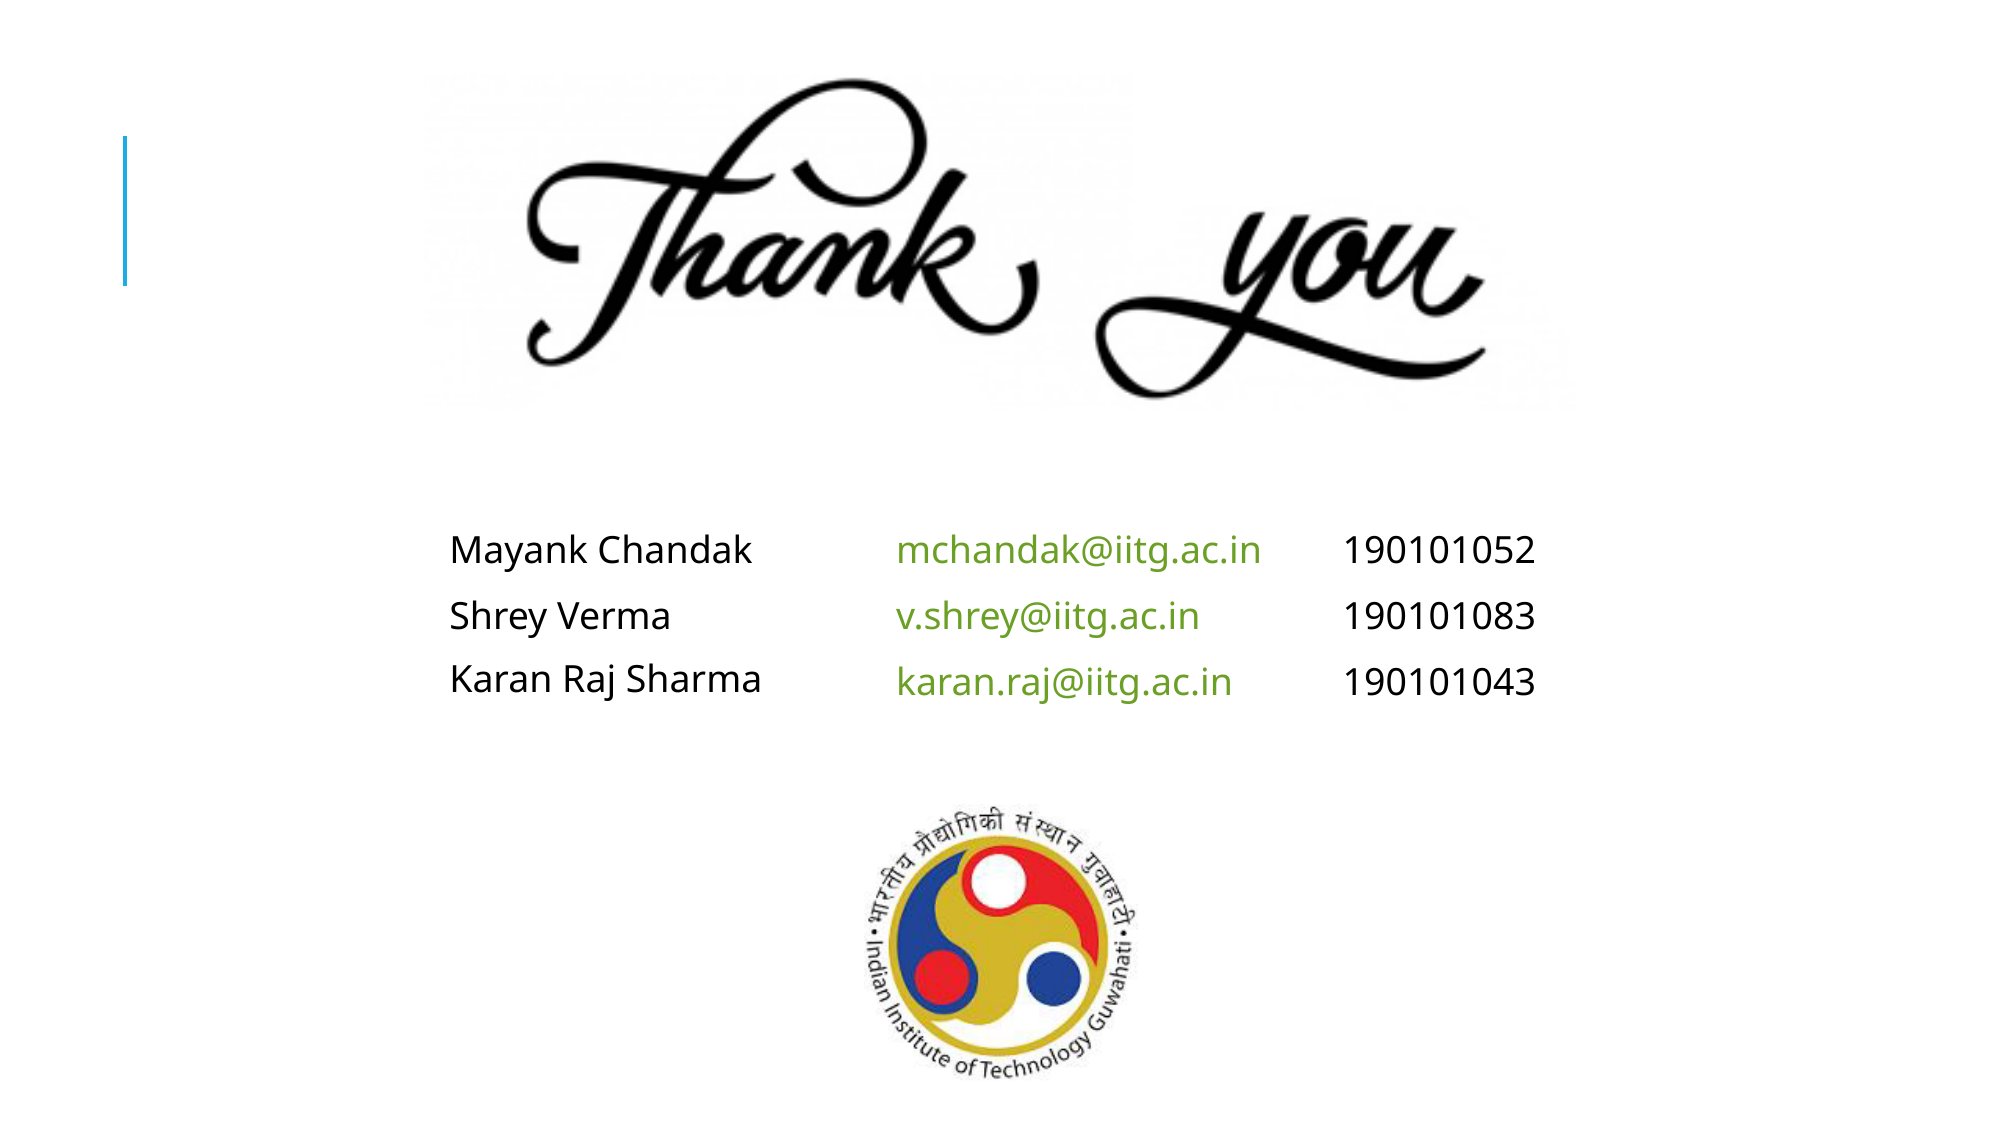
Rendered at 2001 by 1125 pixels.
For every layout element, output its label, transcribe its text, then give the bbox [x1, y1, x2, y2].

table_cell 190101043 [1328, 648, 1774, 714]
table_cell karan.raj@iitg.ac.in [881, 648, 1328, 714]
table_cell Shrey Verma [434, 582, 881, 648]
table_header Mayank Chandak [434, 516, 881, 582]
table_cell v.shrey@iitg.ac.in [881, 582, 1328, 648]
picture [423, 74, 1579, 412]
table_cell 190101083 [1328, 582, 1774, 648]
table_cell Karan Raj Sharma [434, 648, 881, 714]
table_header mchandak@iitg.ac.in [881, 516, 1328, 582]
picture [864, 804, 1138, 1082]
table_header 190101052 [1328, 516, 1774, 582]
